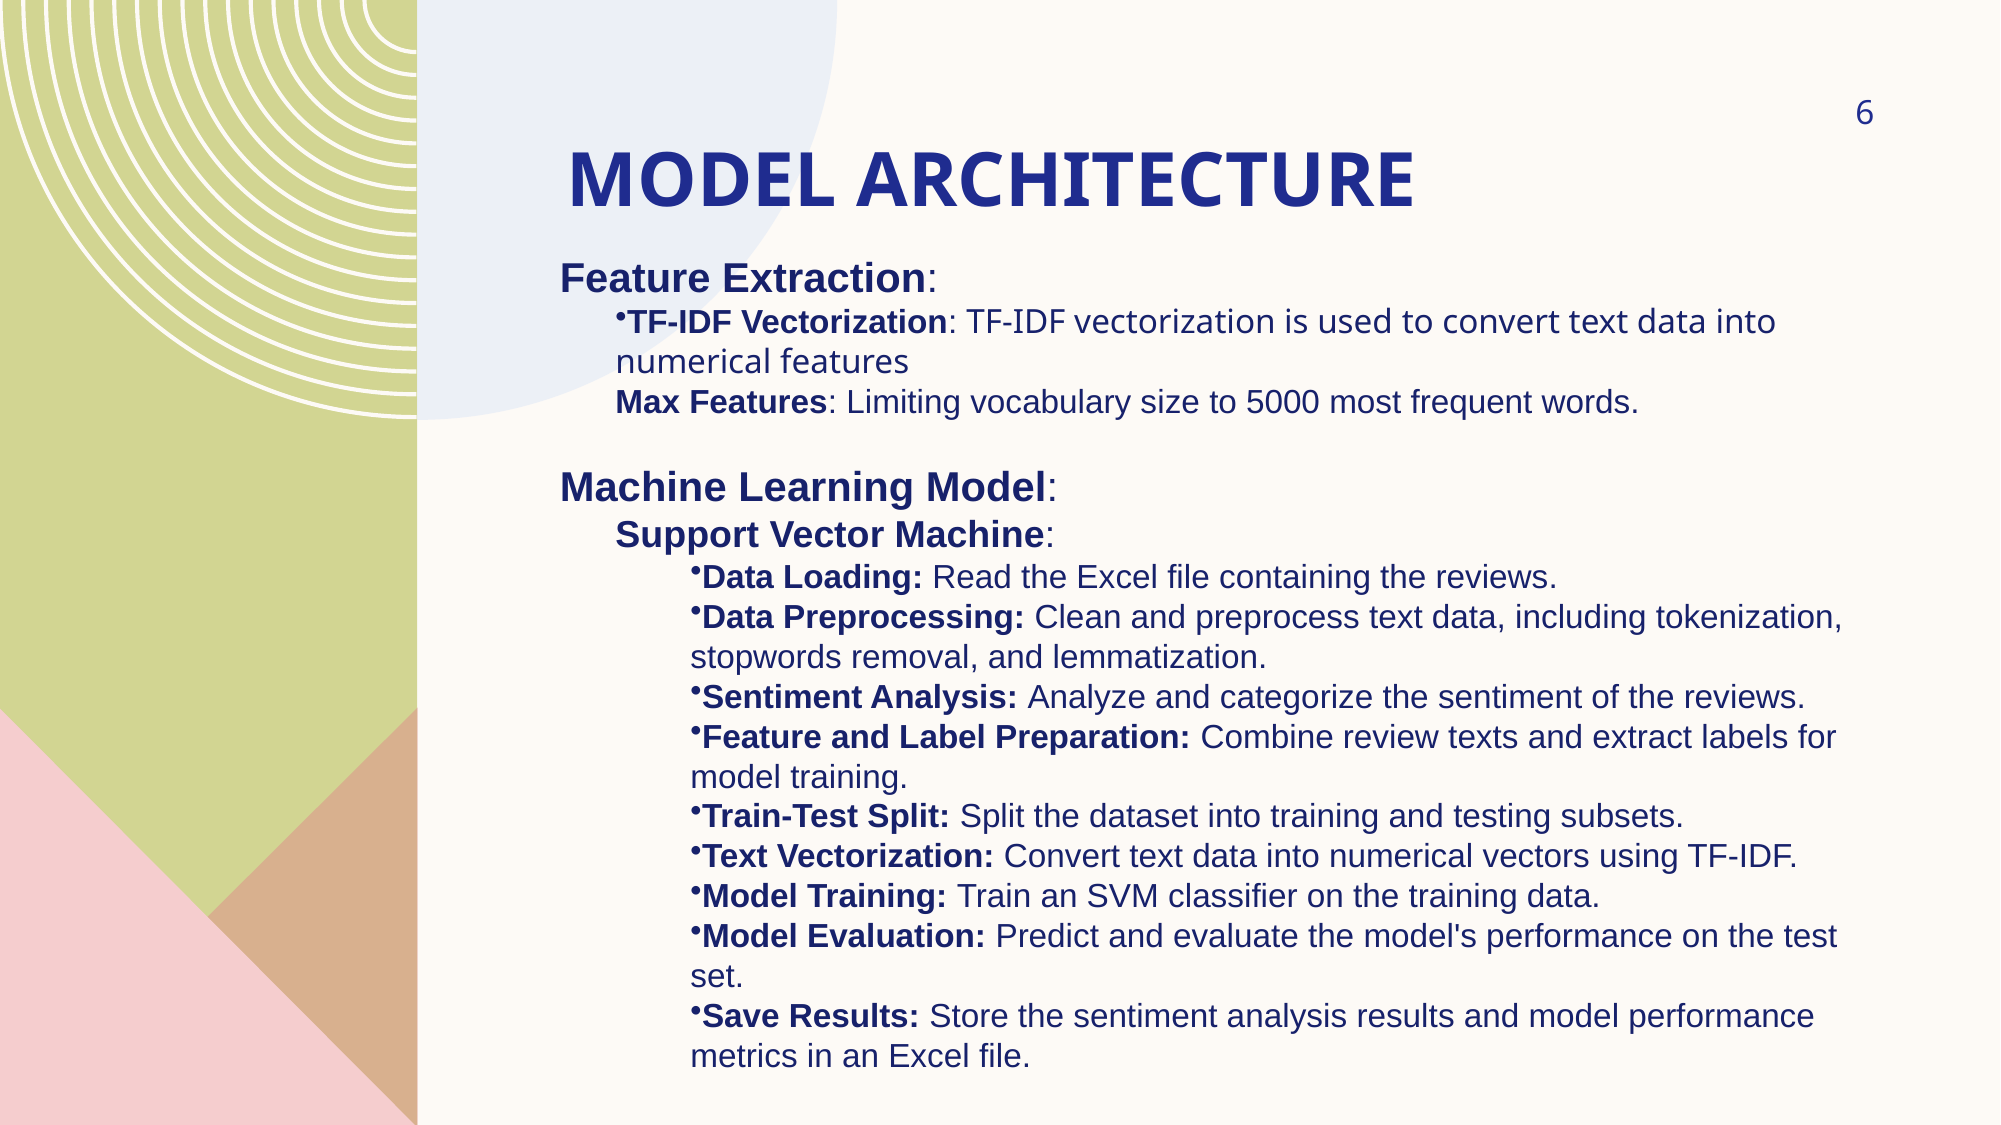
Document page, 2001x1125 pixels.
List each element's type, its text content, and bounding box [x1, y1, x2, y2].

list Feature Extraction: TF-IDF Vectorization: TF-IDF vectorization is used to convert text data into numerical features Max Features: Limiting vocabulary size to 5000 most frequent words. Machine Learning Model: Support Vector Machine: Data Loading: Read the Excel file containing the reviews. Data Preprocessing: Clean and preprocess text data, including tokenization, stopwords removal, and lemmatization. Sentiment Analysis: Analyze and categorize the sentiment of the reviews. Feature and Label Preparation: Combine review texts and extract labels for model training. Train-Test Split: Split the dataset into training and testing subsets. Text Vectorization: Convert text data into numerical vectors using TF-IDF. Model Training: Train an SVM classifier on the training data. Model Evaluation: Predict and evaluate the model's performance on the test set. Save Results: Store the sentiment analysis results and model performance metrics in an Excel file. [544, 242, 1865, 1082]
slide_number 6 [1699, 75, 1875, 153]
title Model Architecture [551, 57, 1859, 222]
